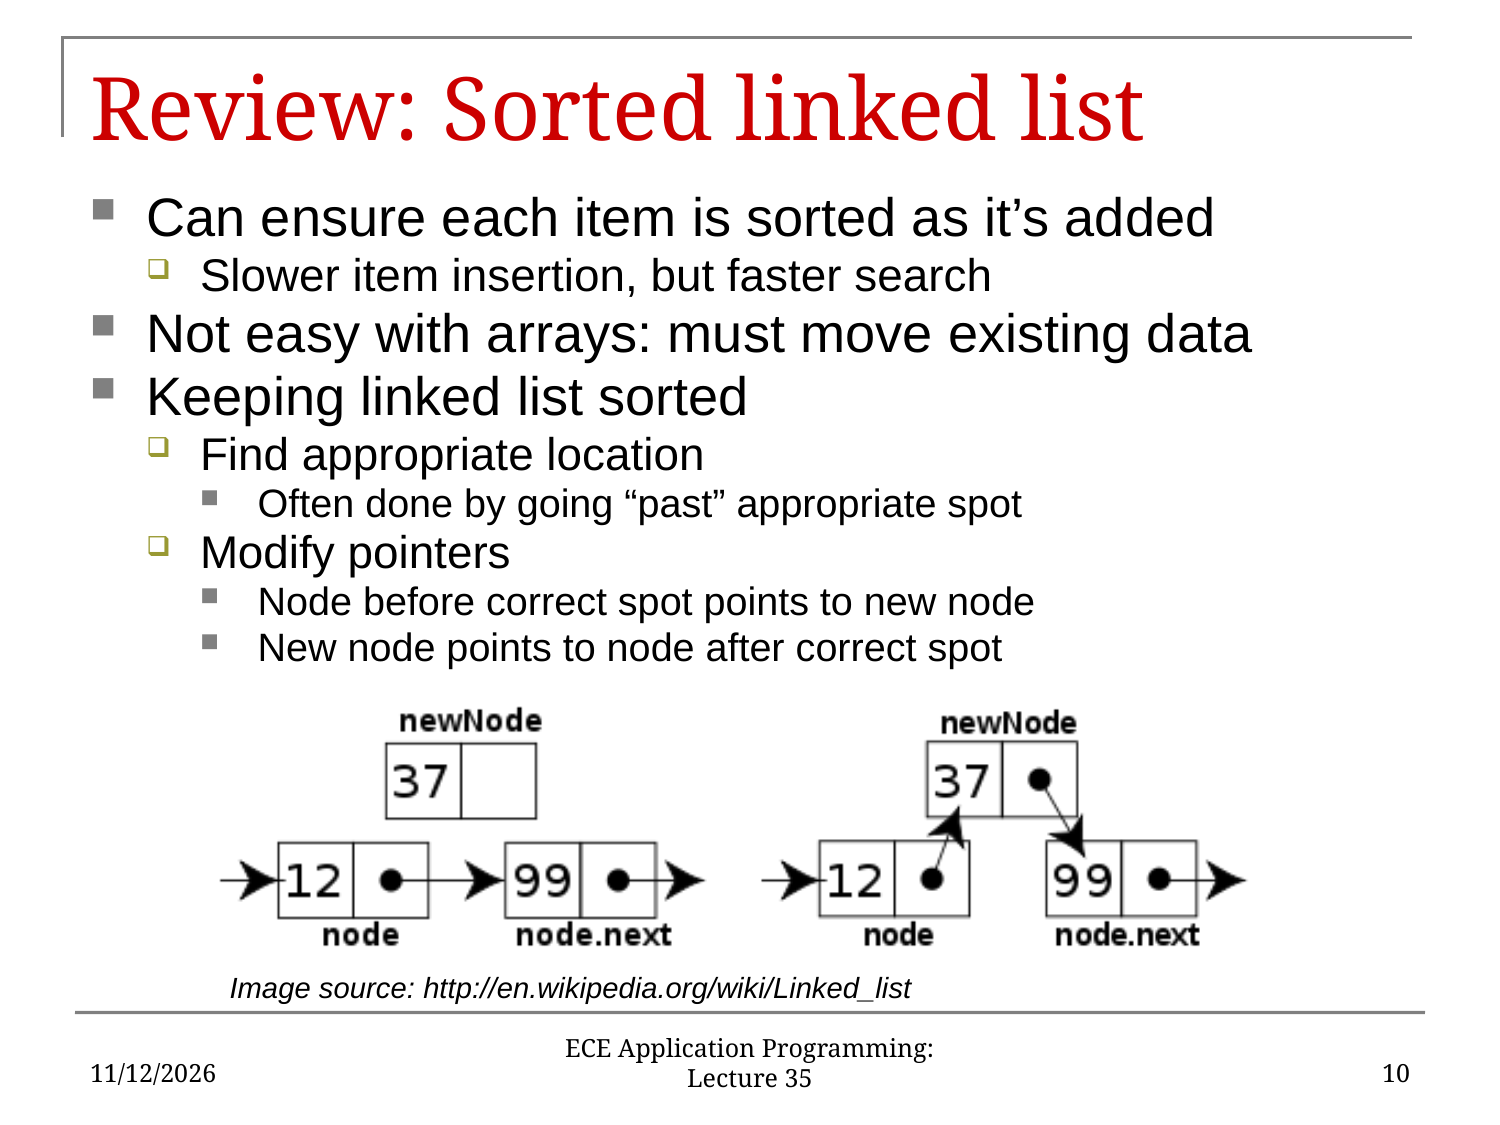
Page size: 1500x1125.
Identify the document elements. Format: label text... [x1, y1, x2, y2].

footer ECE Application Programming: Lecture 35 [512, 1050, 988, 1101]
title Review: Sorted linked list [75, 45, 1425, 163]
picture [212, 699, 1255, 956]
list Can ensure each item is sorted as it’s added Slower item insertion, but faster search Not easy with arrays: must move existing data Keeping linked list sorted Find appropriate location Often done by going “past” appropriate spot Modify pointers Node before correct spot points to new node New node points to node after correct spot [75, 187, 1425, 700]
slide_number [74, 1023, 426, 1100]
slide_number 10 [1074, 1050, 1426, 1100]
text_box Image source: http://en.wikipedia.org/wiki/Linked_list [104, 962, 1455, 1050]
